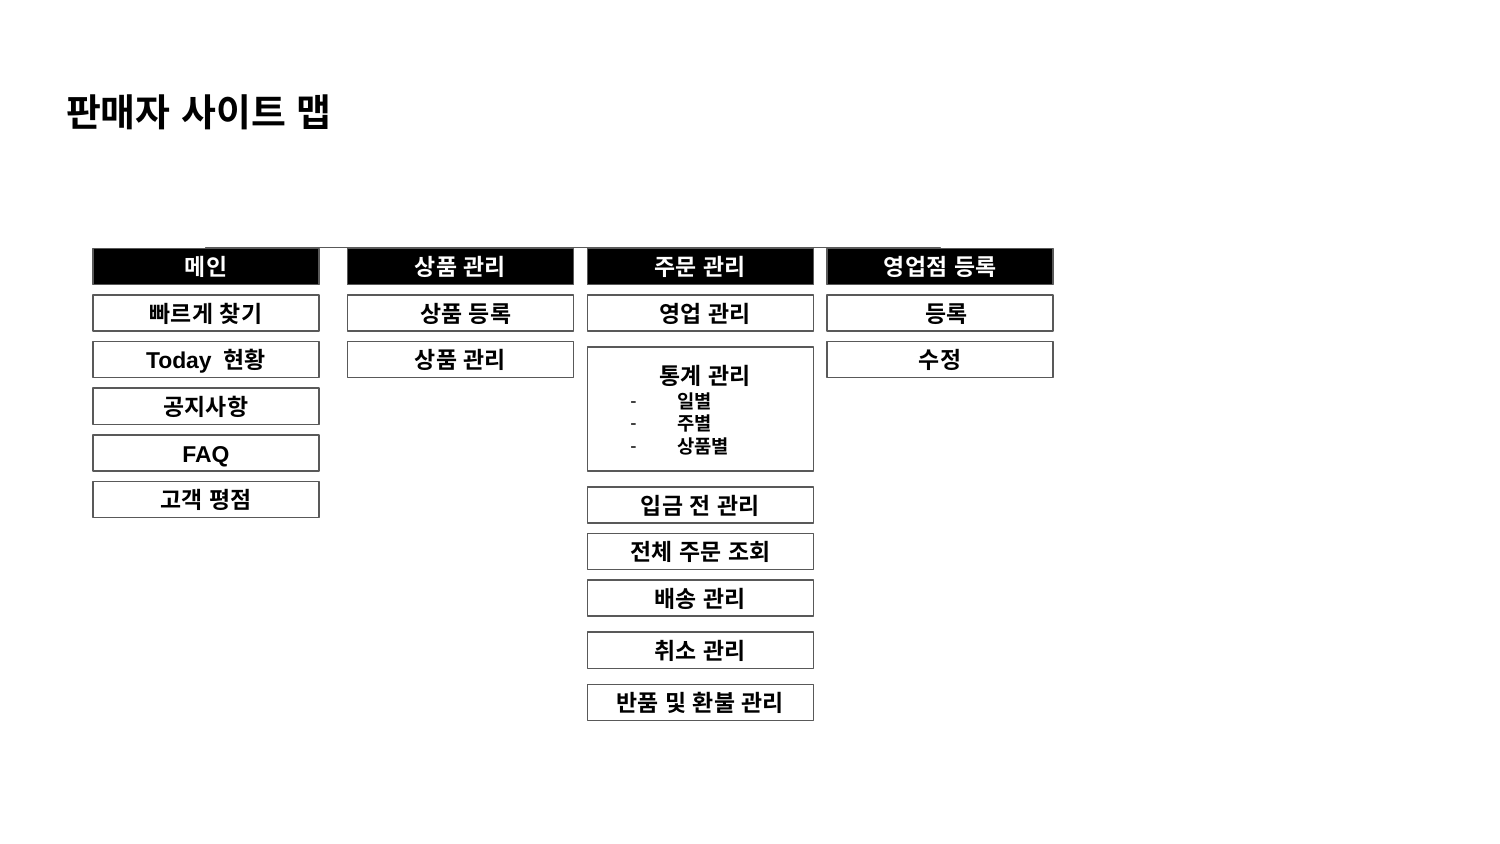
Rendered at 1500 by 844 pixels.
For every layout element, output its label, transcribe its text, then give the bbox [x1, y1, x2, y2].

text_box 고객 평점 [93, 481, 320, 518]
text_box 수정 [827, 341, 1054, 378]
title 판매자 사이트 맵 [51, 72, 1449, 167]
text_box 상품 관리 [347, 341, 574, 378]
text_box 통계 관리 일별 주별 상품별 [587, 347, 814, 471]
text_box 배송 관리 [587, 580, 814, 617]
text_box 취소 관리 [587, 632, 814, 669]
text_box 영업점 등록 [827, 248, 1054, 285]
text_box 등록 [827, 294, 1054, 332]
text_box 입금 전 관리 [587, 486, 814, 524]
text_box 상품 등록 [347, 294, 574, 332]
text_box 상품 관리 [347, 249, 574, 285]
text_box 공지사항 [93, 388, 320, 425]
text_box Today 현황 [93, 341, 320, 378]
text_box 전체 주문 조회 [587, 533, 814, 570]
text_box 메인 [93, 248, 320, 285]
text_box 빠르게 찾기 [93, 294, 320, 332]
text_box 영업 관리 [587, 294, 814, 332]
text_box 반품 및 환불 관리 [587, 684, 814, 721]
text_box FAQ [93, 434, 320, 471]
text_box 주문 관리 [587, 249, 814, 285]
